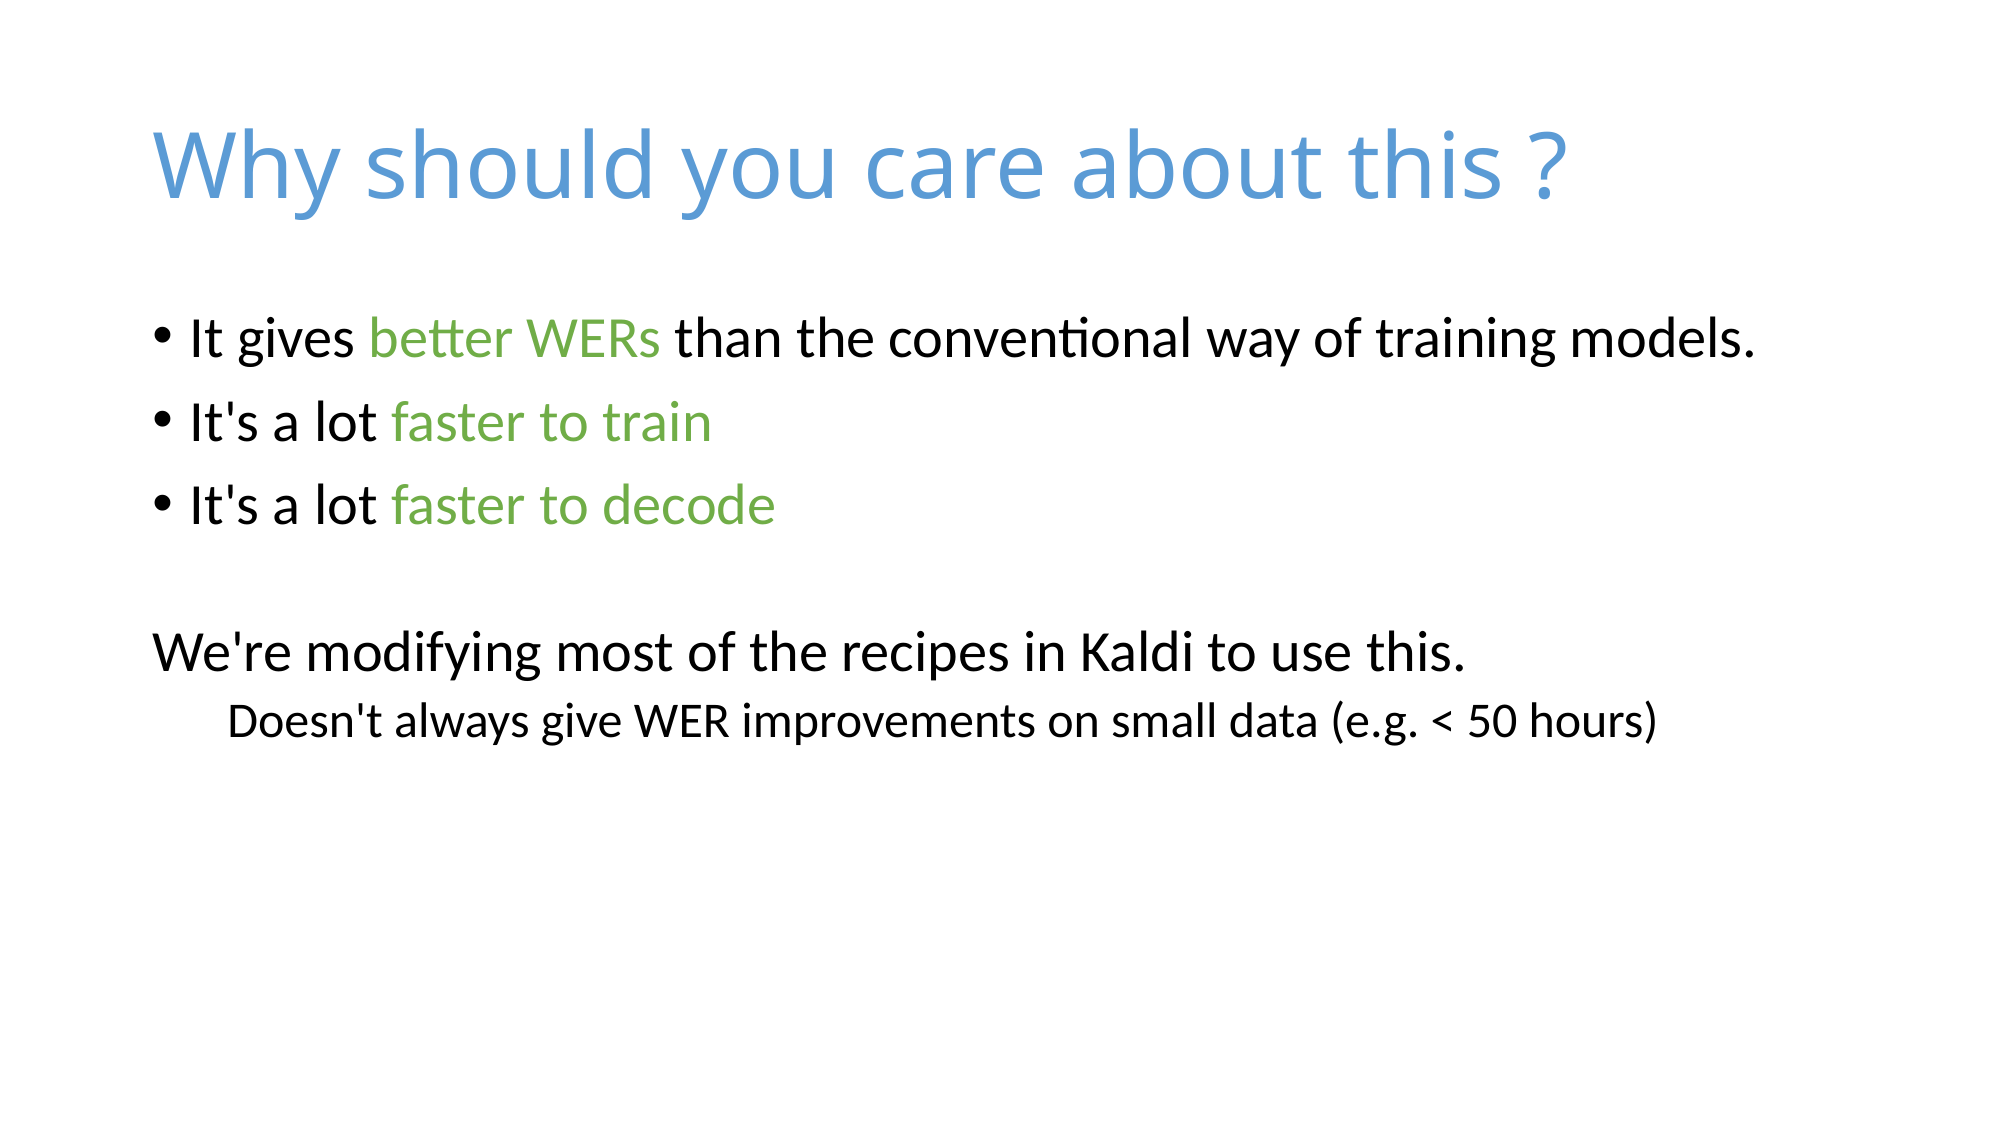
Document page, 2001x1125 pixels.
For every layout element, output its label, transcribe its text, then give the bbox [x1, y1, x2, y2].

title Why should you care about this ? [137, 59, 1863, 278]
list It gives better WERs than the conventional way of training models. It's a lot faster to train It's a lot faster to decode We're modifying most of the recipes in Kaldi to use this. Doesn't always give WER improvements on small data (e.g. < 50 hours) [137, 299, 1863, 1014]
